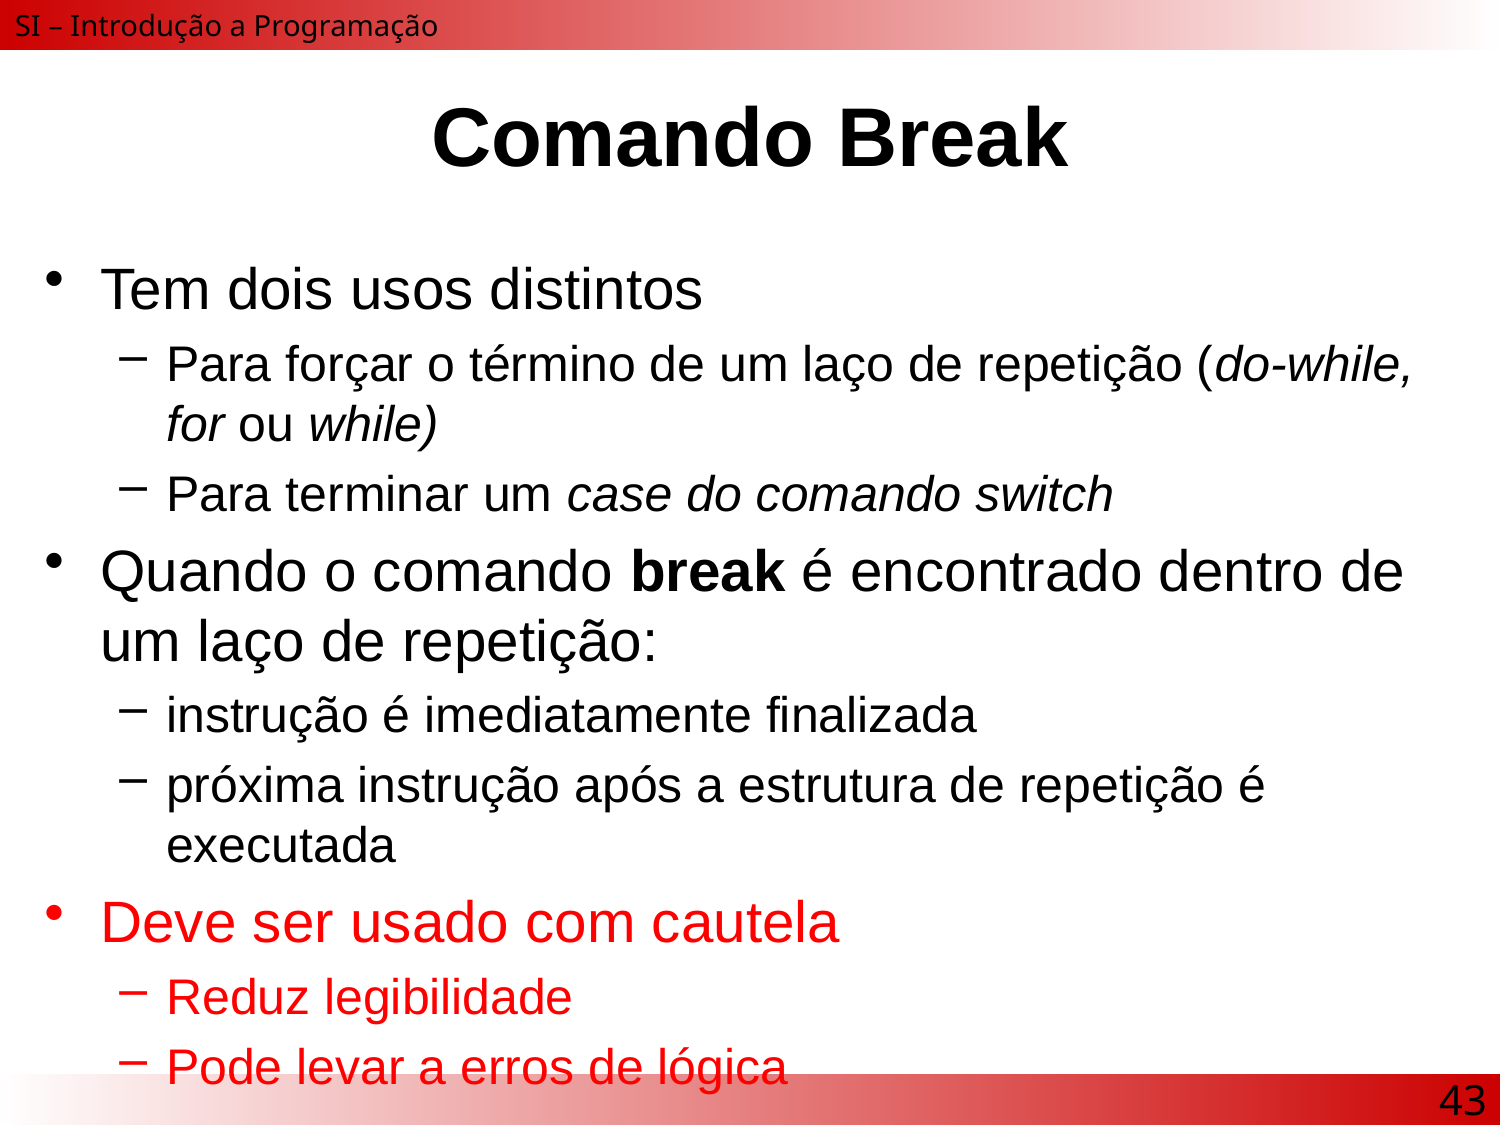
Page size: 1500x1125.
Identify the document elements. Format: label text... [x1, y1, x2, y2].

title Comando Break [0, 77, 1500, 188]
slide_number 43 [1299, 1065, 1500, 1125]
list Tem dois usos distintos Para forçar o término de um laço de repetição (do-while, for ou while) Para terminar um case do comando switch Quando o comando break é encontrado dentro de um laço de repetição: instrução é imediatamente finalizada próxima instrução após a estrutura de repetição é executada Deve ser usado com cautela Reduz legibilidade Pode levar a erros de lógica [29, 243, 1460, 1063]
